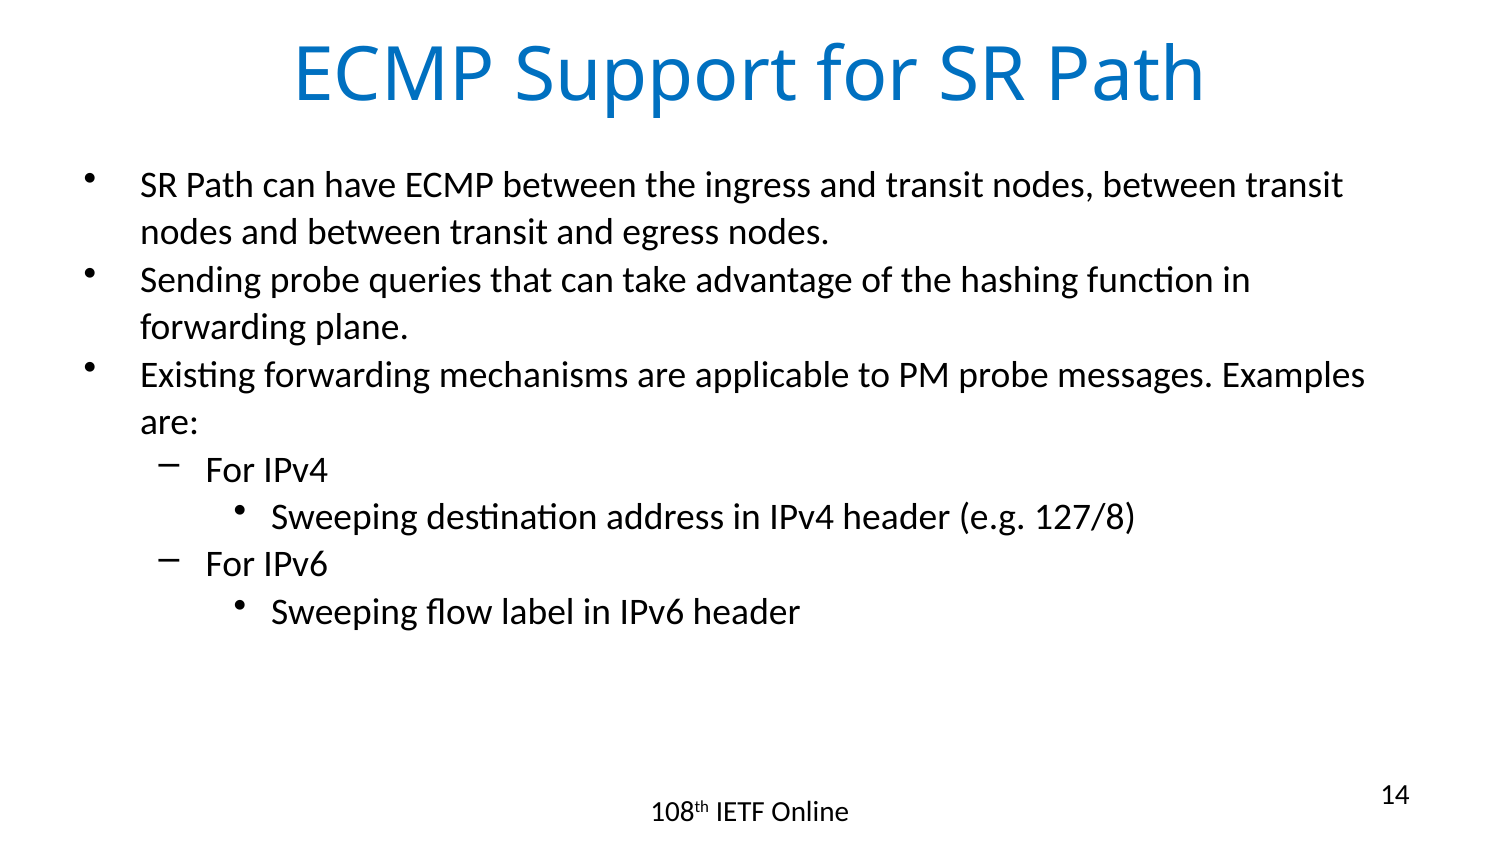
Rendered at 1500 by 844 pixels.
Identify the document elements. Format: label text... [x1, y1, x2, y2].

list SR Path can have ECMP between the ingress and transit nodes, between transit nodes and between transit and egress nodes. Sending probe queries that can take advantage of the hashing function in forwarding plane. Existing forwarding mechanisms are applicable to PM probe messages. Examples are: For IPv4 Sweeping destination address in IPv4 header (e.g. 127/8) For IPv6 Sweeping flow label in IPv6 header [68, 149, 1432, 685]
footer 108th IETF Online [512, 784, 988, 844]
slide_number 14 [1074, 768, 1426, 828]
title ECMP Support for SR Path [74, 0, 1426, 141]
